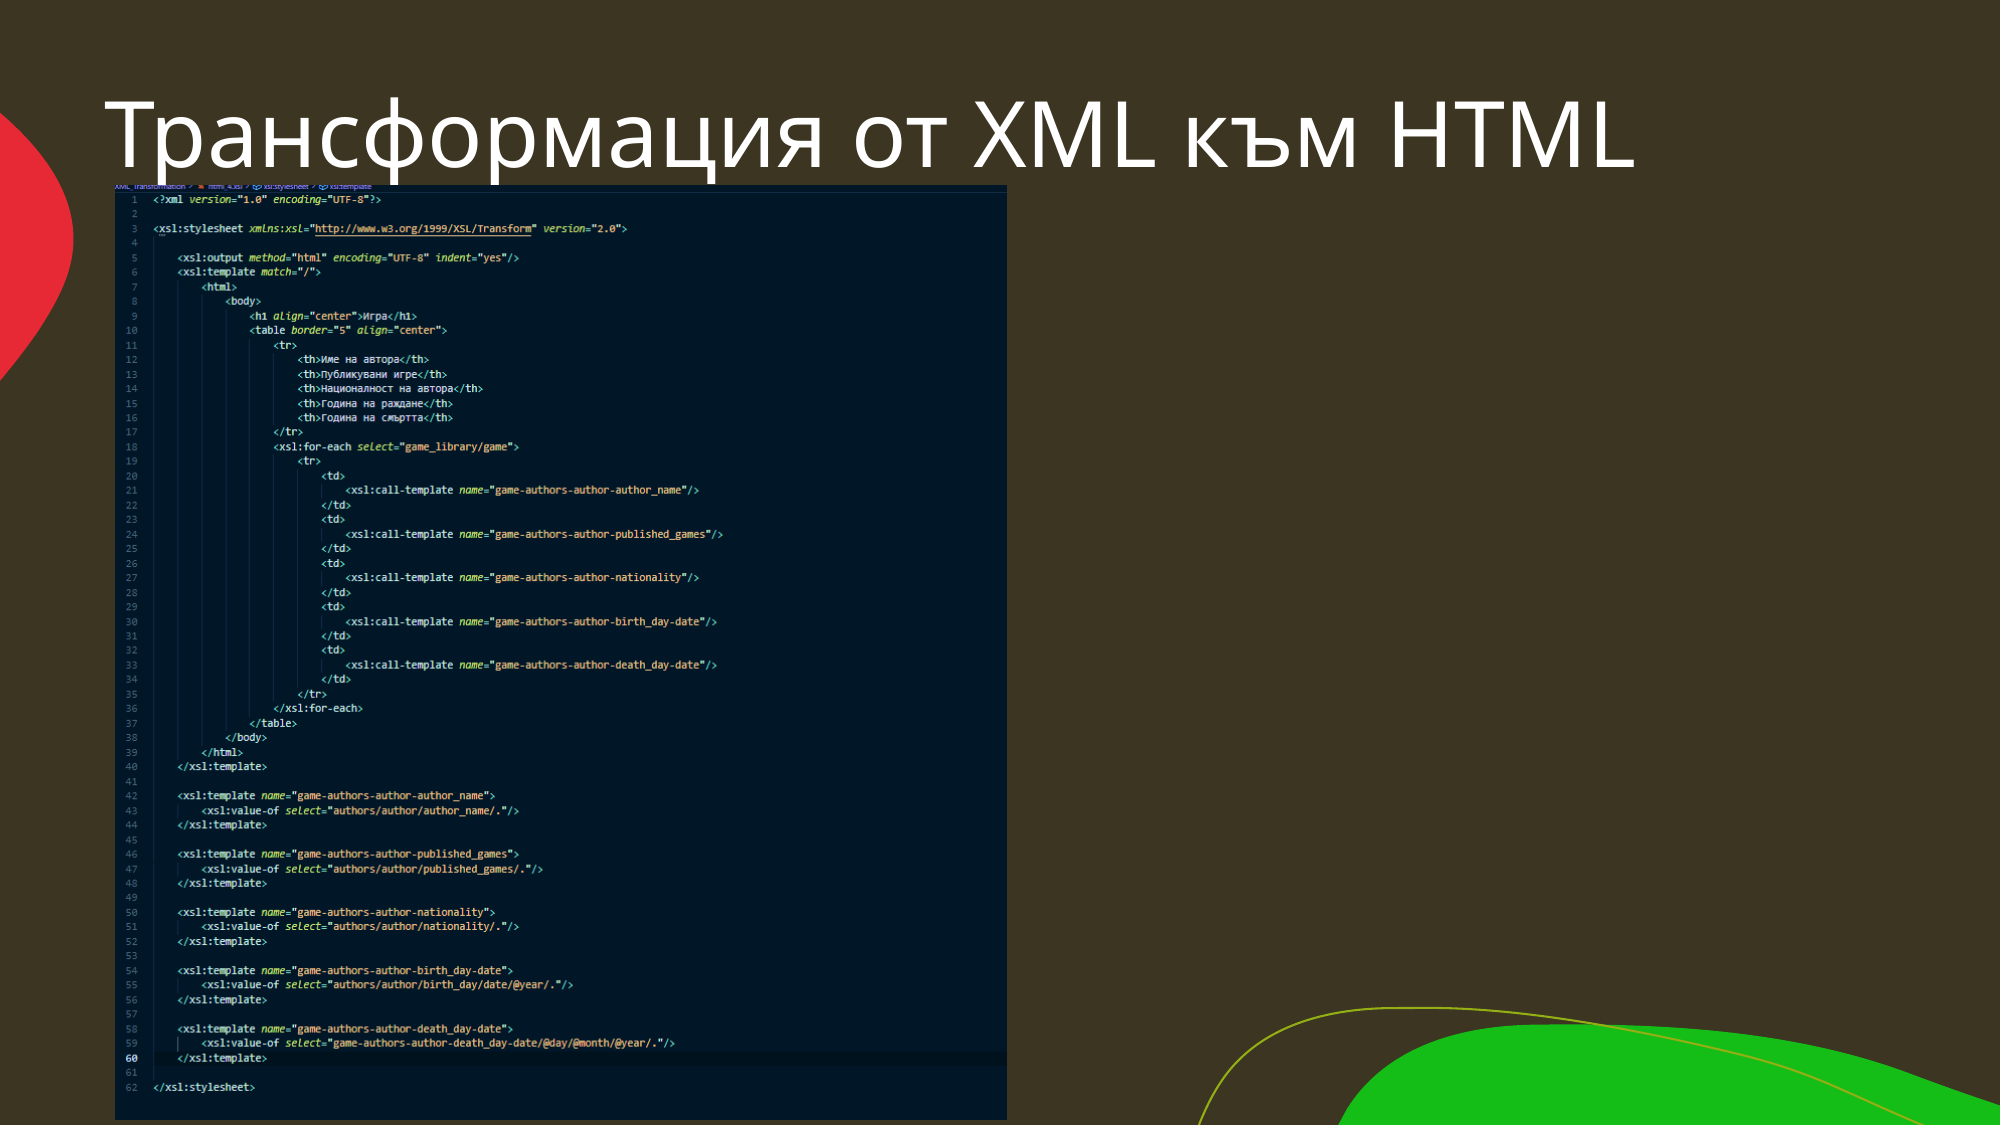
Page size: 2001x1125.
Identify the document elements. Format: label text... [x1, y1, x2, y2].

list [115, 185, 1007, 1120]
title Трансформация от XML към HTML [89, 12, 1840, 263]
